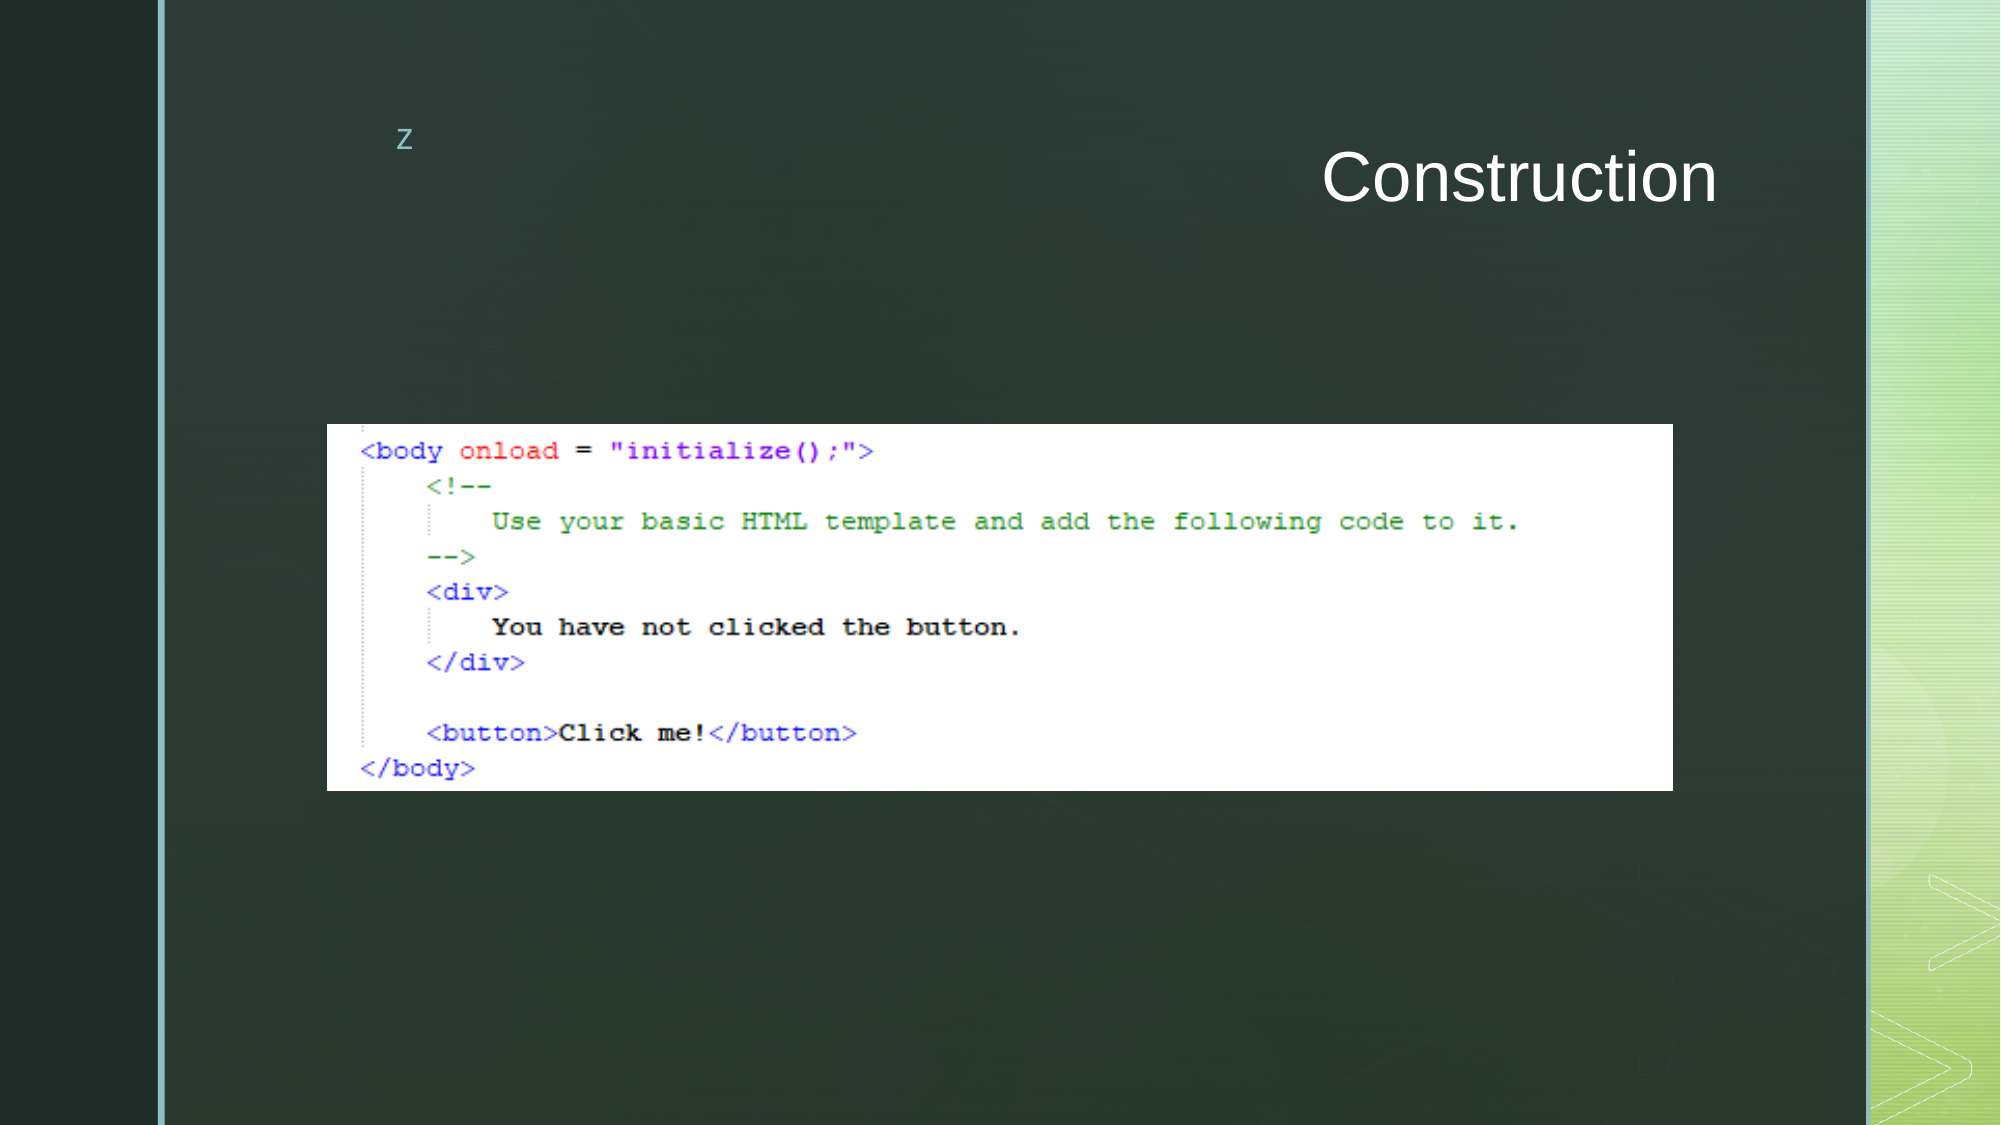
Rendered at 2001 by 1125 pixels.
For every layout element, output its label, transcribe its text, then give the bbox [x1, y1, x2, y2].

picture [1871, 0, 2001, 1125]
picture [327, 423, 1673, 792]
title Construction [428, 132, 1734, 310]
